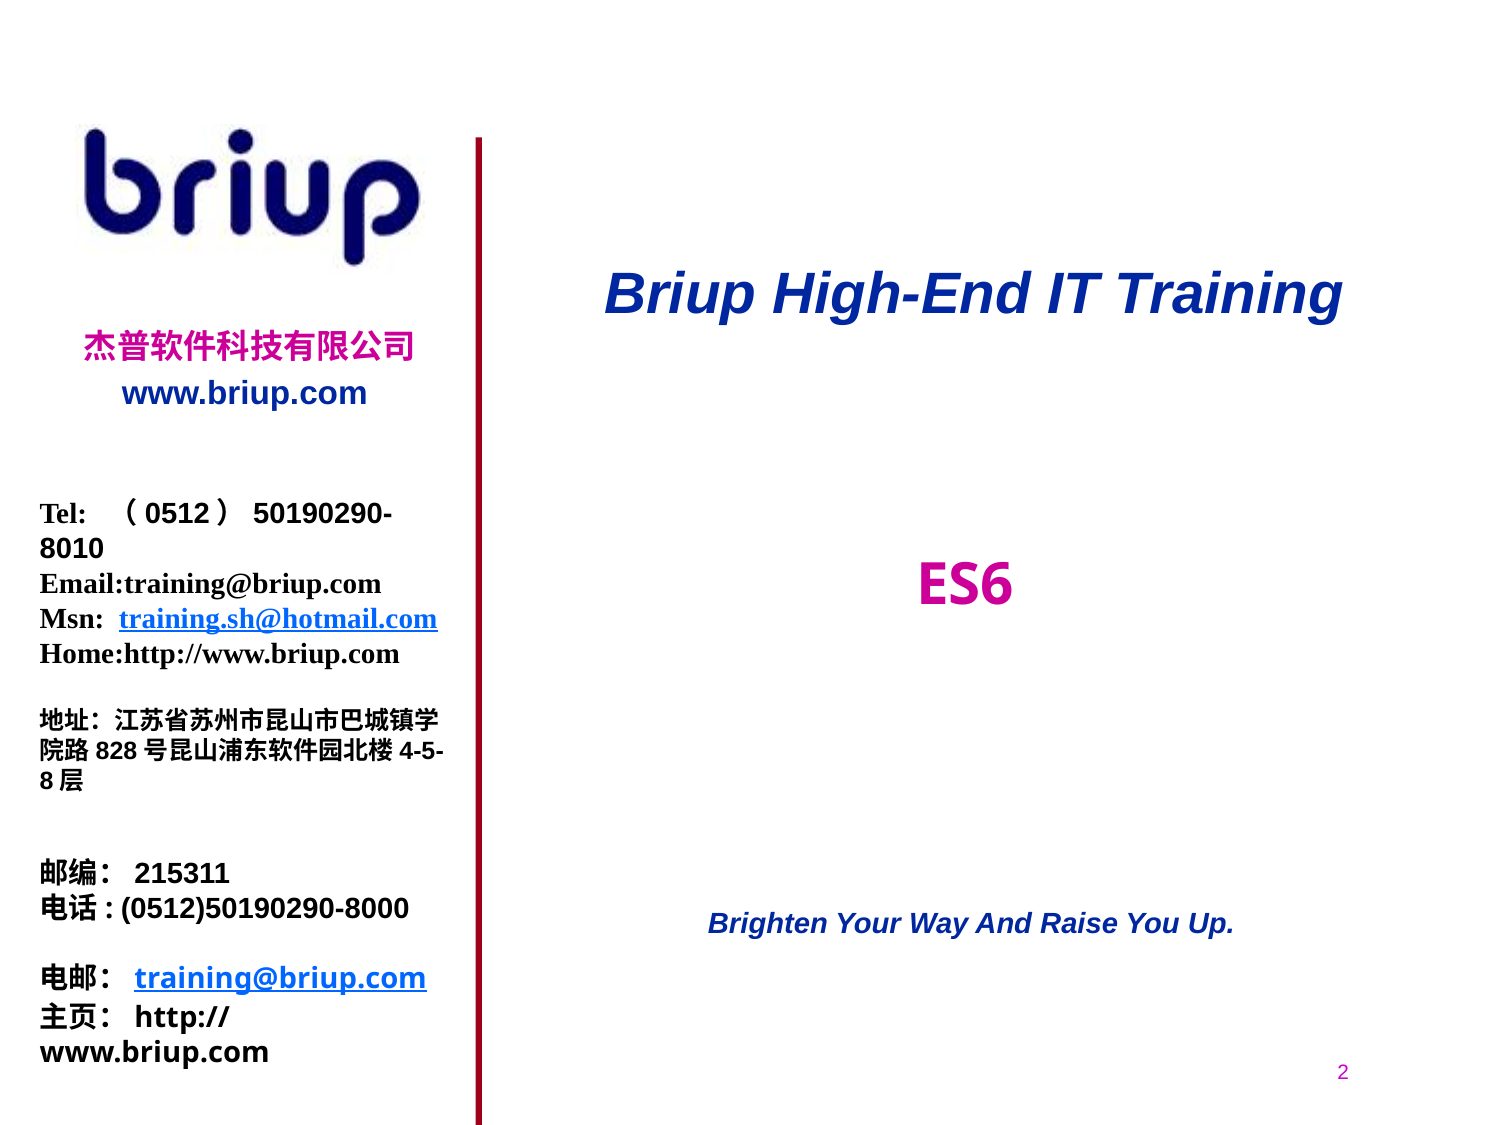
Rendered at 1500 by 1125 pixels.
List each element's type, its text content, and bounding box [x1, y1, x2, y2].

title ES6 [529, 468, 1401, 704]
picture [75, 124, 425, 275]
